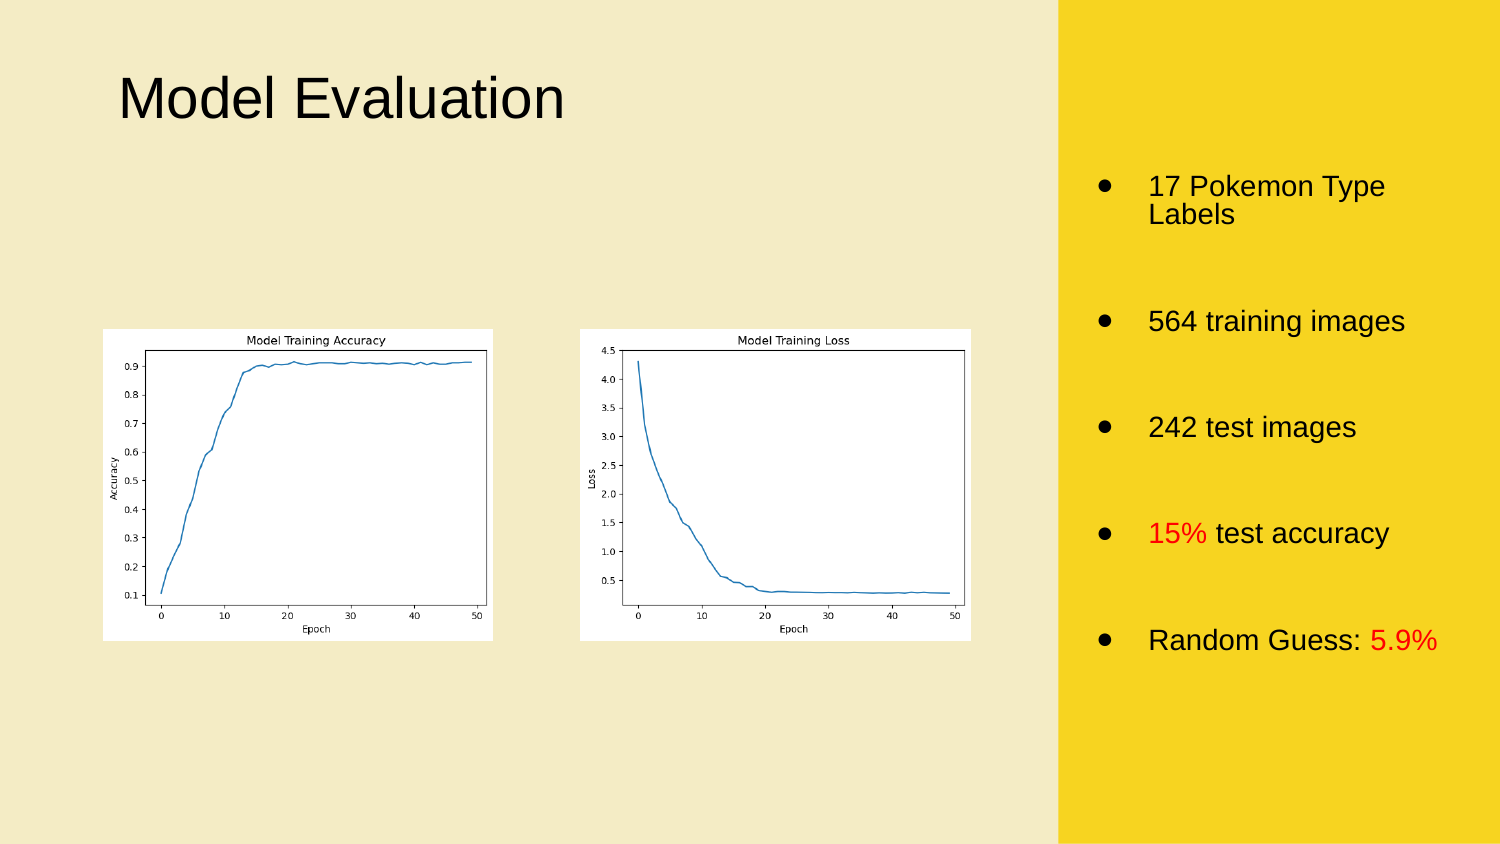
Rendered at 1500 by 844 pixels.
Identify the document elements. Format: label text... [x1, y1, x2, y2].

picture [580, 329, 971, 642]
text_box [1058, 0, 1500, 844]
list 17 Pokemon Type Labels 564 training images 242 test images 15% test accuracy Random Guess: 5.9% [1058, 158, 1486, 686]
title Model Evaluation [103, 44, 1397, 208]
picture [102, 329, 494, 642]
